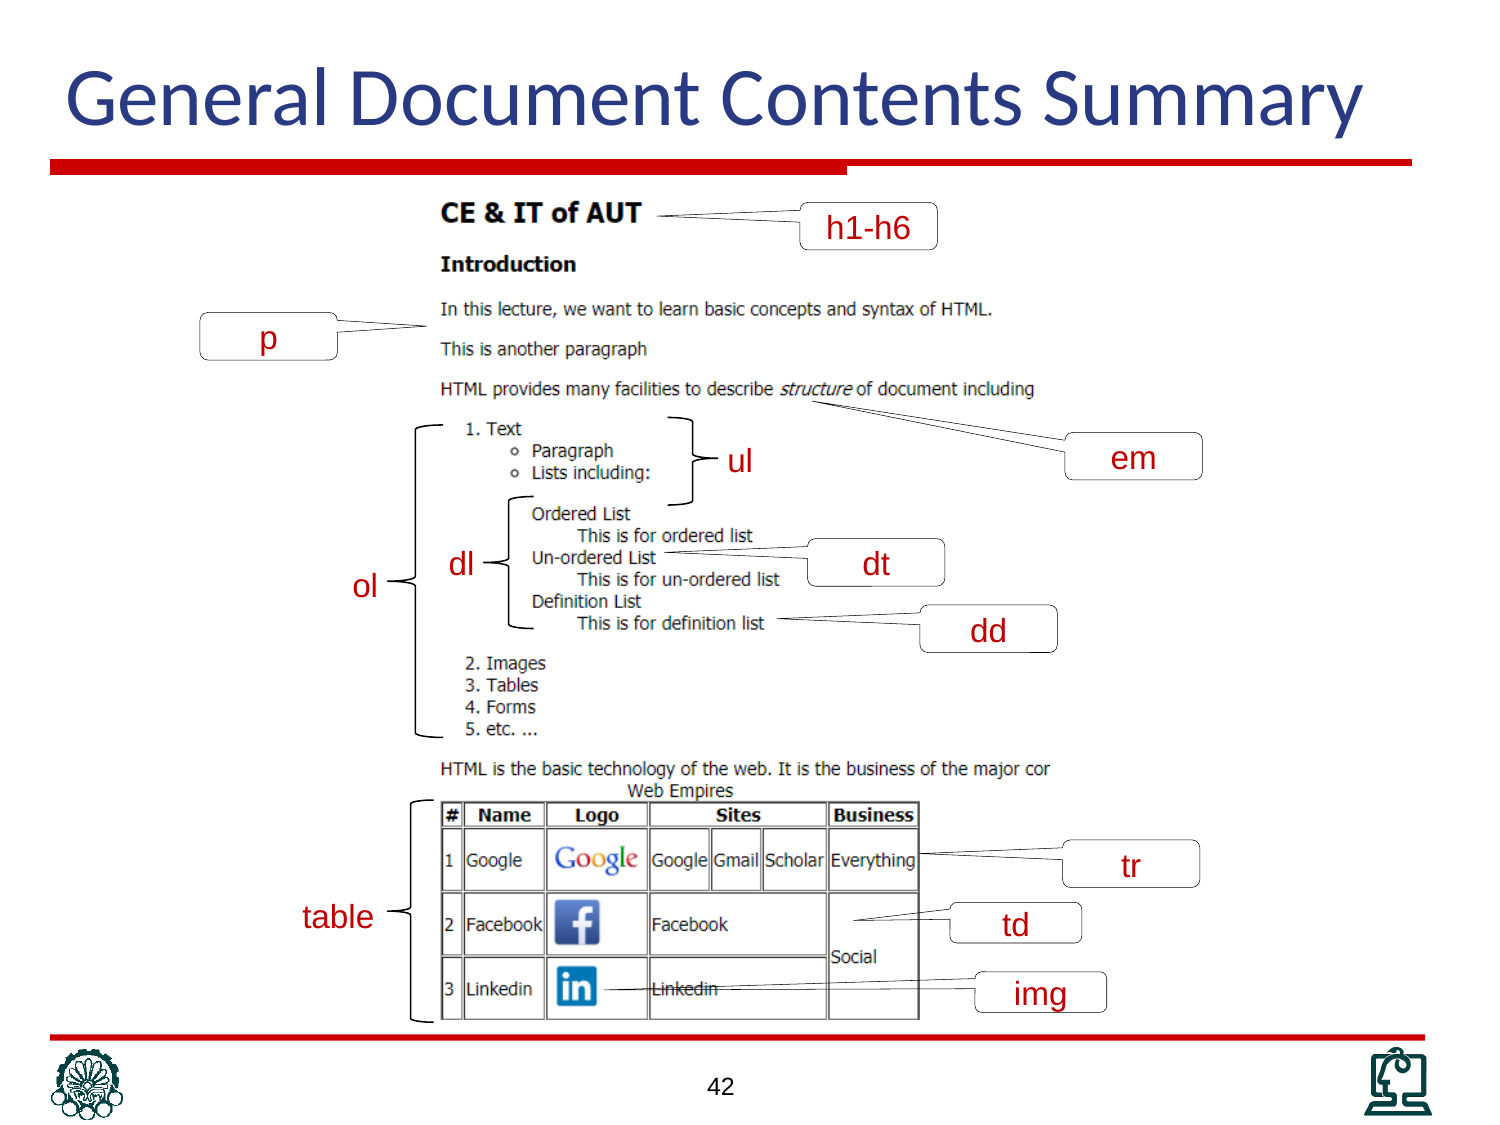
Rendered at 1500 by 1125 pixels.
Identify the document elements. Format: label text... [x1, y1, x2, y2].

text_box em [1055, 430, 1205, 483]
picture [50, 1047, 125, 1122]
picture [433, 192, 1051, 1021]
picture [1362, 1045, 1438, 1119]
text_box table [287, 887, 402, 943]
text_box [414, 612, 428, 738]
text_box dd [1055, 604, 1060, 653]
title General Document Contents Summary [49, 24, 1438, 151]
text_box [386, 799, 429, 1023]
text_box tr [1055, 837, 1203, 890]
text_box ol [337, 556, 428, 612]
text_box p [197, 310, 428, 363]
text_box [414, 424, 428, 556]
text_box img [1055, 969, 1109, 1015]
text_box td [1055, 900, 1084, 946]
slide_number 42 [649, 1062, 751, 1103]
